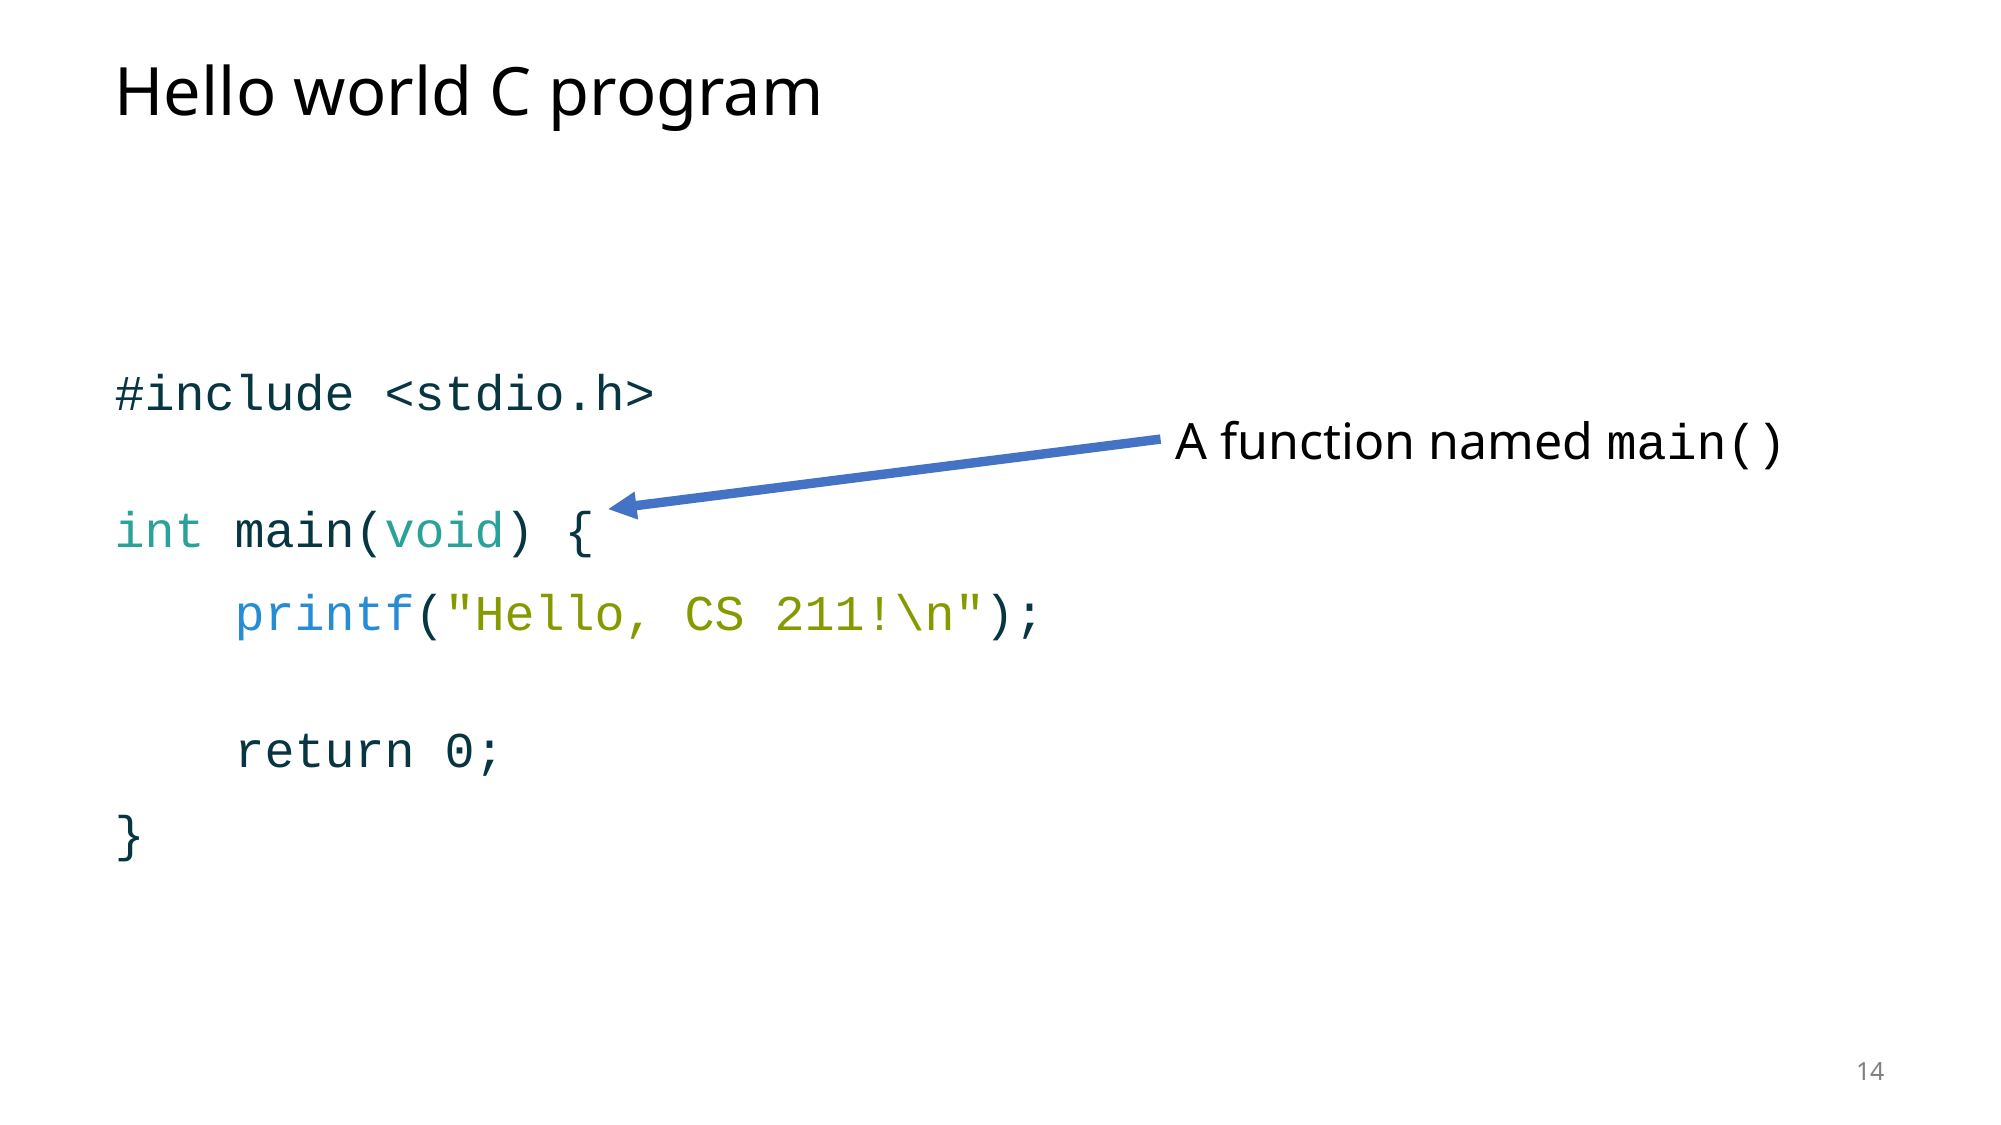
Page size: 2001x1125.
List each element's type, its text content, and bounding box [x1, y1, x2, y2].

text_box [608, 439, 1161, 510]
list #include <stdio.h> int main(void) { printf("Hello, CS 211!\n"); return 0; } [99, 187, 1900, 1013]
slide_number 14 [1749, 1042, 1900, 1103]
text_box A function named main() [1160, 401, 1869, 477]
title Hello world C program [99, 37, 1900, 150]
